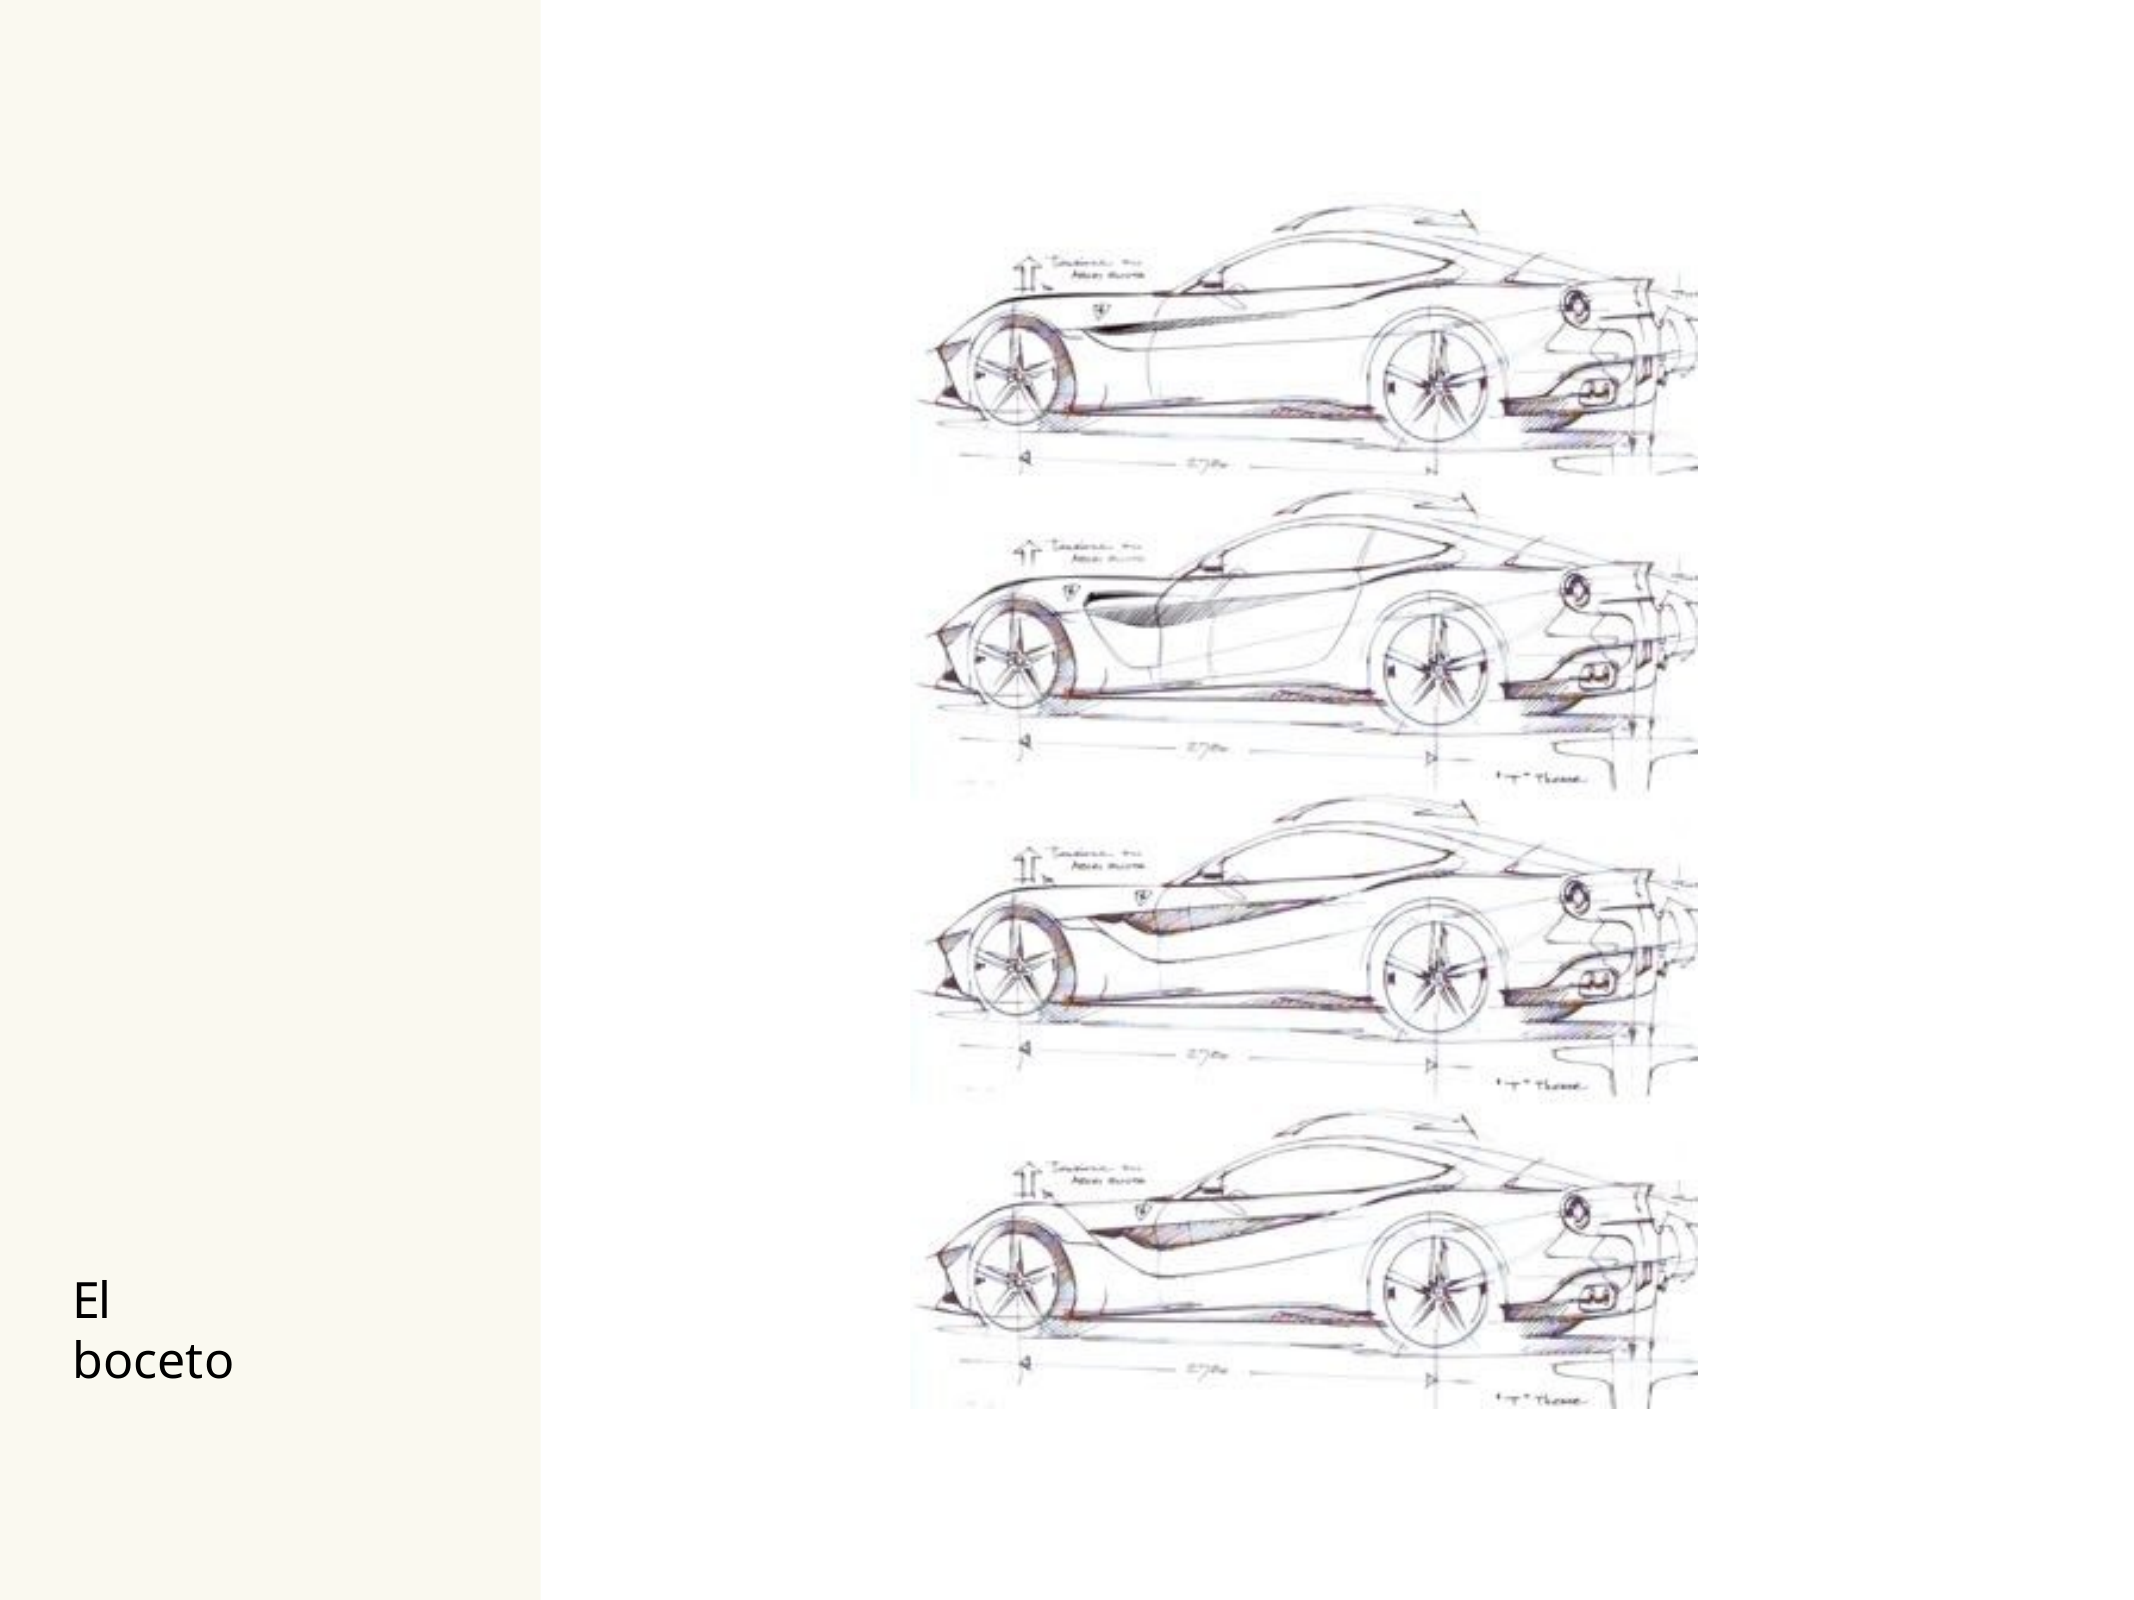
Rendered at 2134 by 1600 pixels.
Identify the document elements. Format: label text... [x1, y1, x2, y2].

text_box El boceto [70, 1268, 278, 1389]
text_box [910, 191, 1698, 1409]
